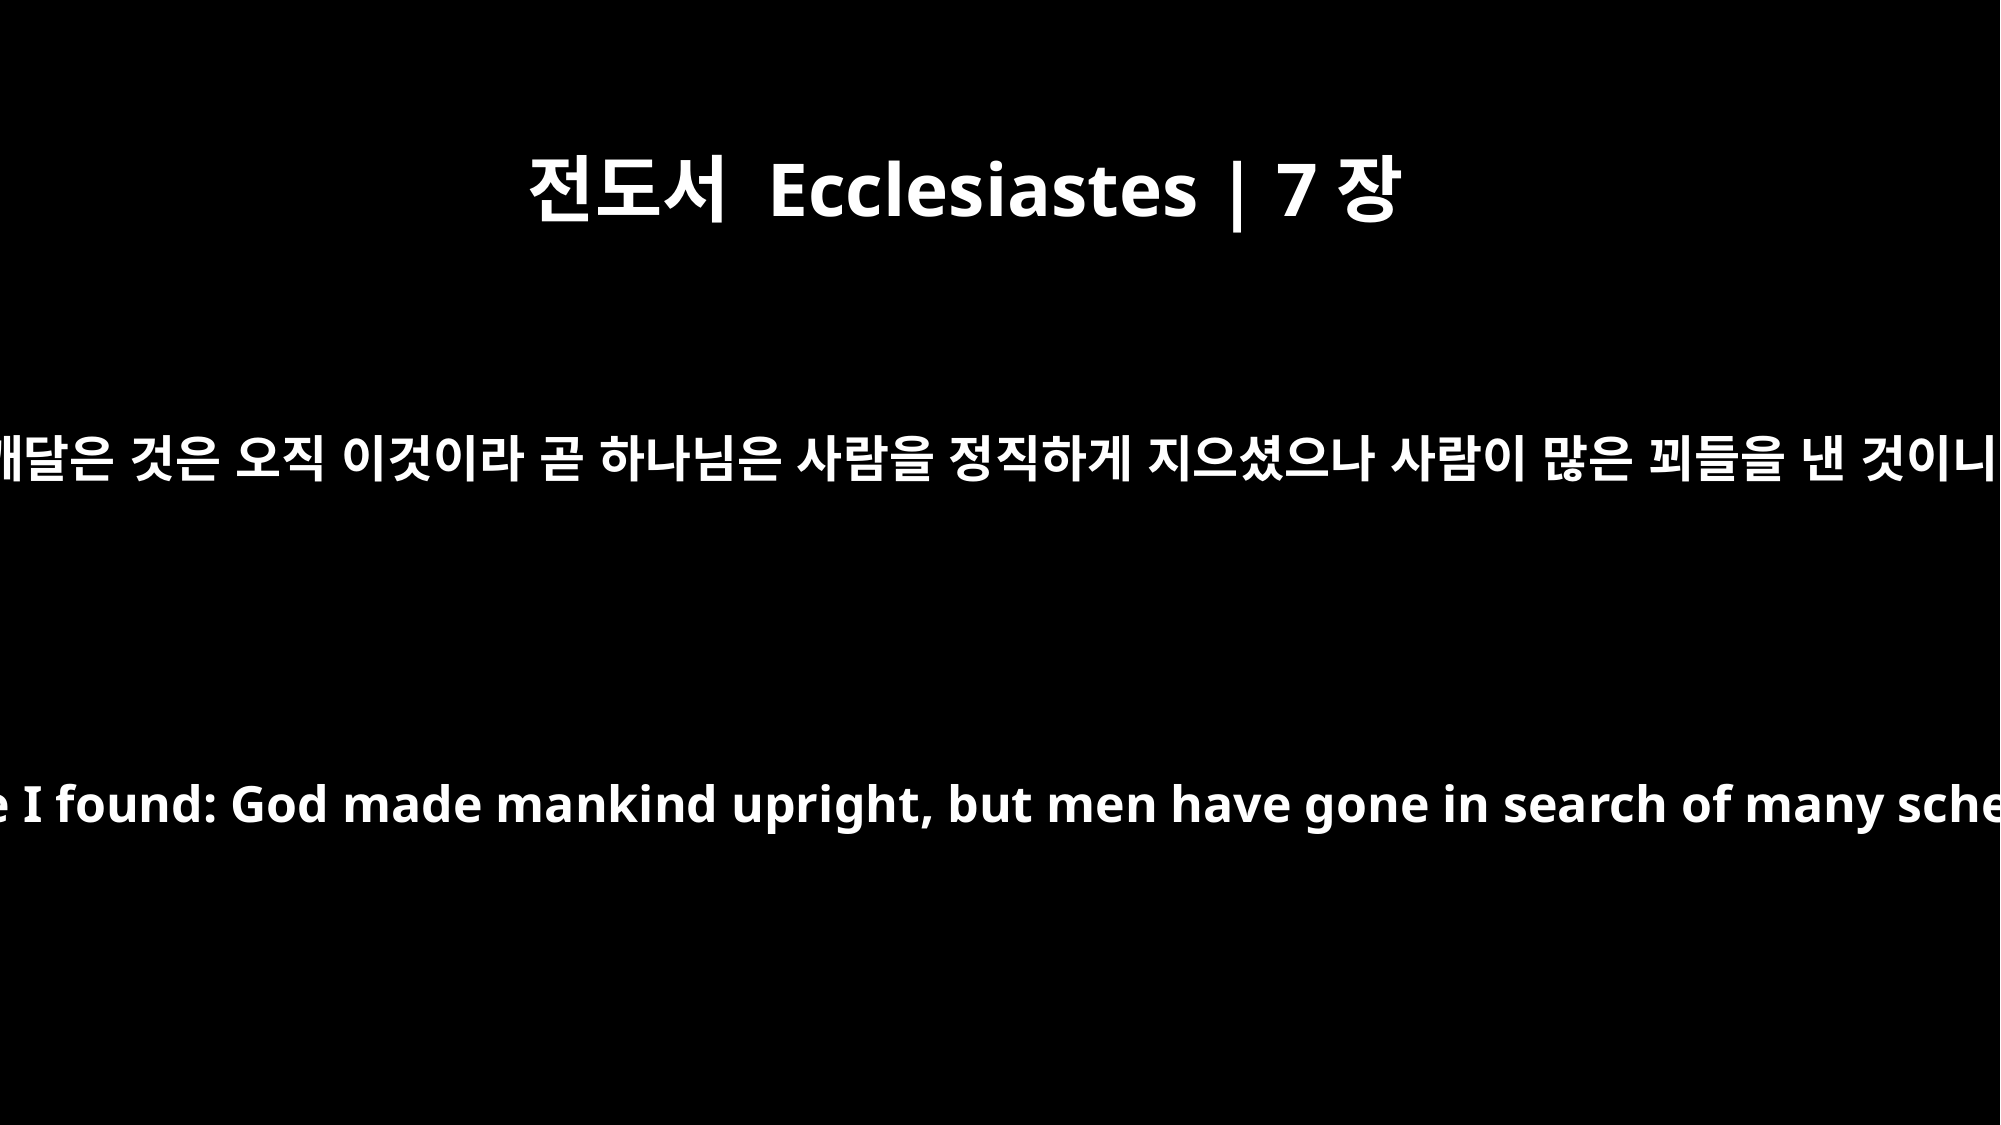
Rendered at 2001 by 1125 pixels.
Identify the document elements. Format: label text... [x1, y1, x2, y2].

text_box 전도서 Ecclesiastes | 7장 [513, 136, 1419, 239]
text_box This only have I found: God made mankind upright, but men have gone in search of many schemes." [0, 764, 2000, 840]
text_box 29 내가 깨달은 것은 오직 이것이라 곧 하나님은 사람을 정직하게 지으셨으나 사람이 많은 꾀들을 낸 것이니라 [0, 359, 2000, 495]
